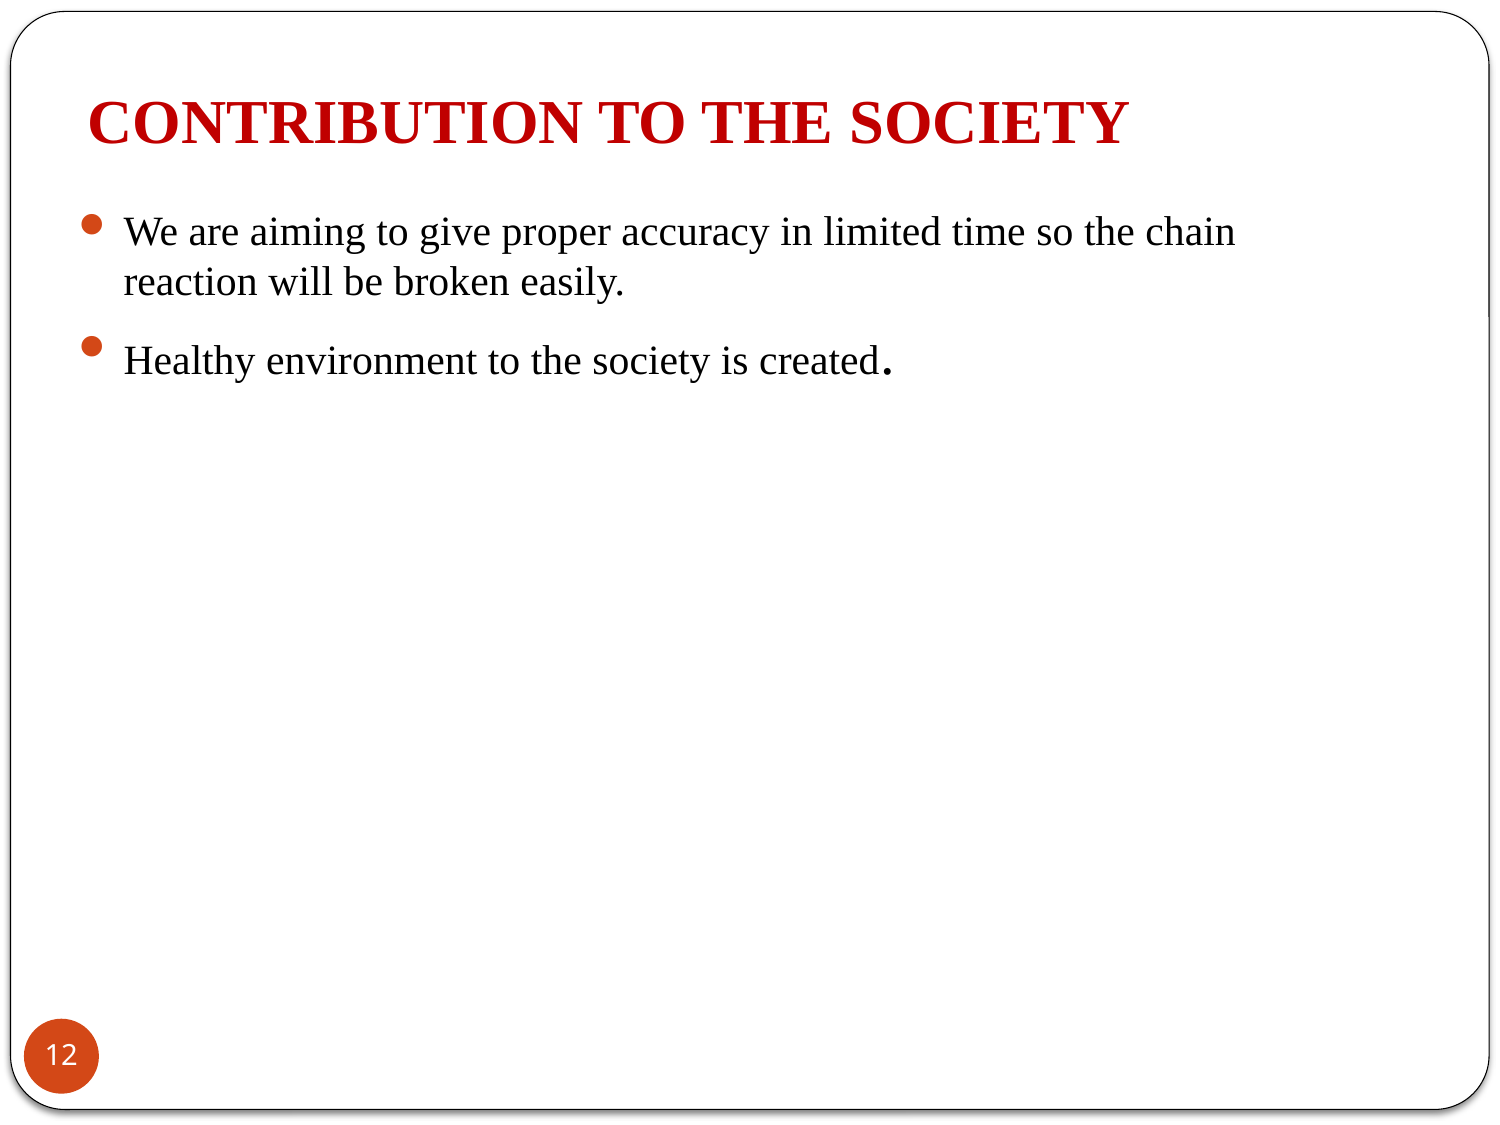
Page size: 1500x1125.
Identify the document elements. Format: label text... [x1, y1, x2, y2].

title CONTRIBUTION TO THE SOCIETY [41, 0, 1317, 171]
slide_number 12 [23, 1018, 99, 1094]
list We are aiming to give proper accuracy in limited time so the chain reaction will be broken easily. Healthy environment to the society is created. [63, 196, 1339, 610]
